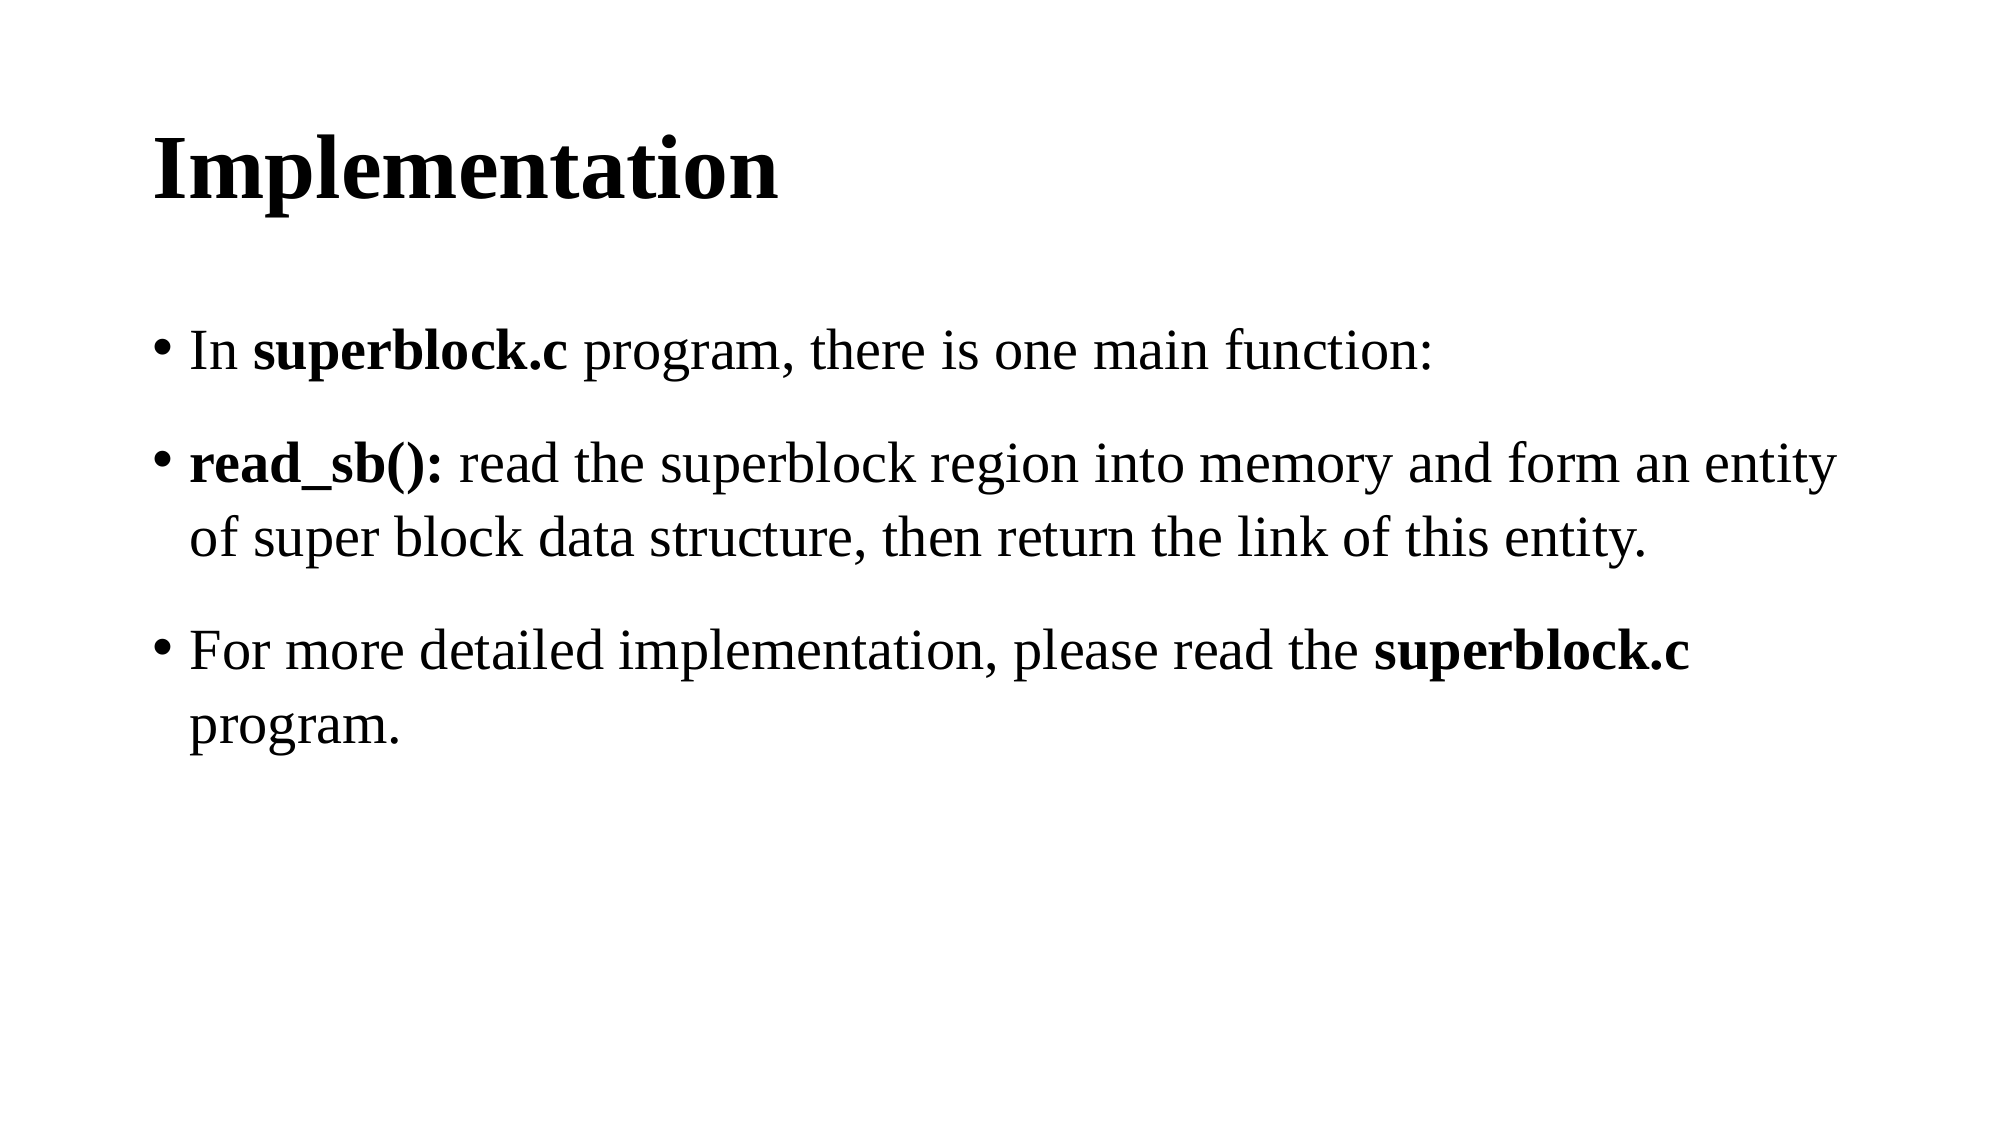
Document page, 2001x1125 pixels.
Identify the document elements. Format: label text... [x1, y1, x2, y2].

list In superblock.c program, there is one main function: read_sb(): read the superblock region into memory and form an entity of super block data structure, then return the link of this entity. For more detailed implementation, please read the superblock.c program. [137, 299, 1863, 834]
title Implementation [137, 59, 1863, 278]
